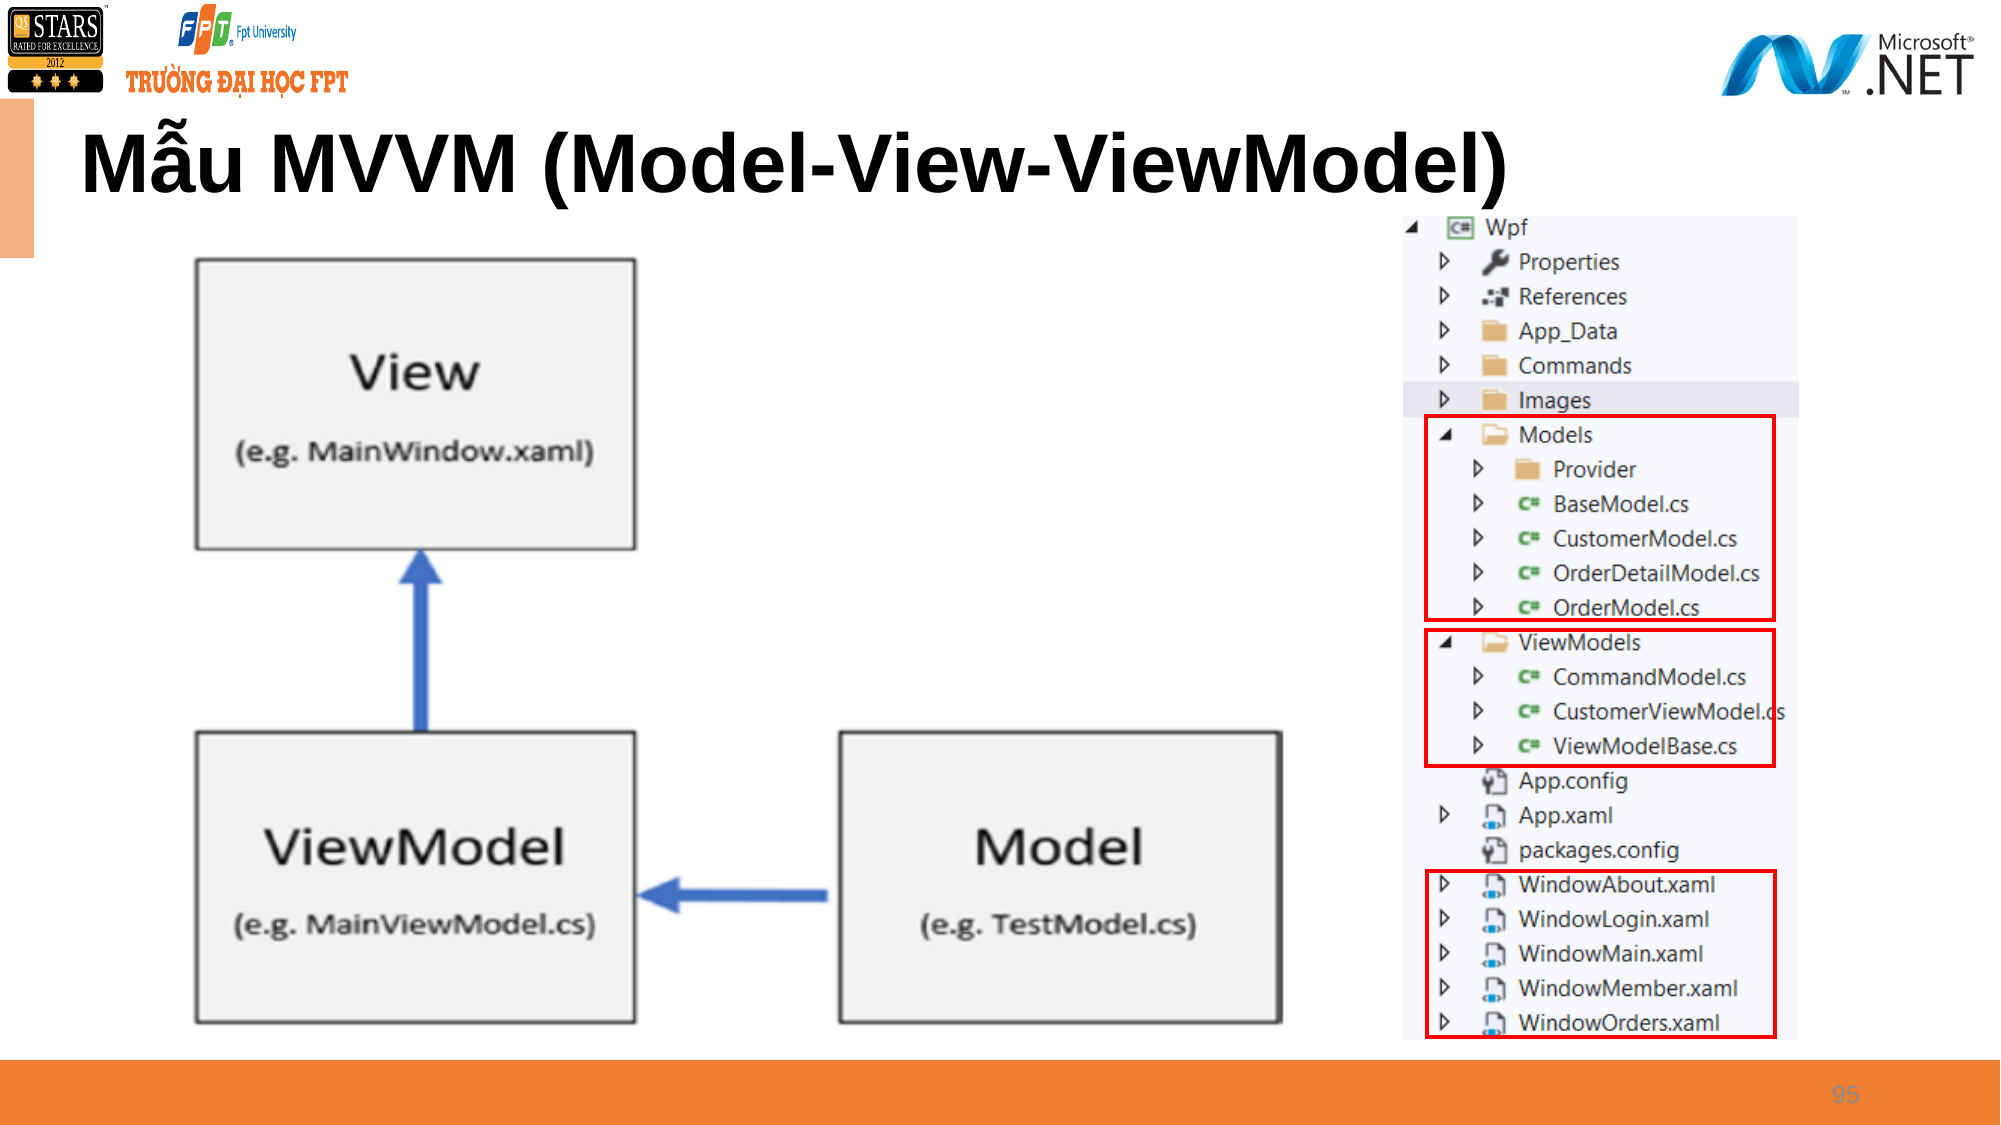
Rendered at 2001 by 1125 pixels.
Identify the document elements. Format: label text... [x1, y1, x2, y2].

picture [161, 234, 1312, 1040]
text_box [1403, 216, 1799, 1040]
picture [1685, 0, 2001, 129]
slide_number 95 [1424, 1063, 1875, 1123]
title Mẫu MVVM (Model-View-ViewModel) [65, 118, 2000, 213]
